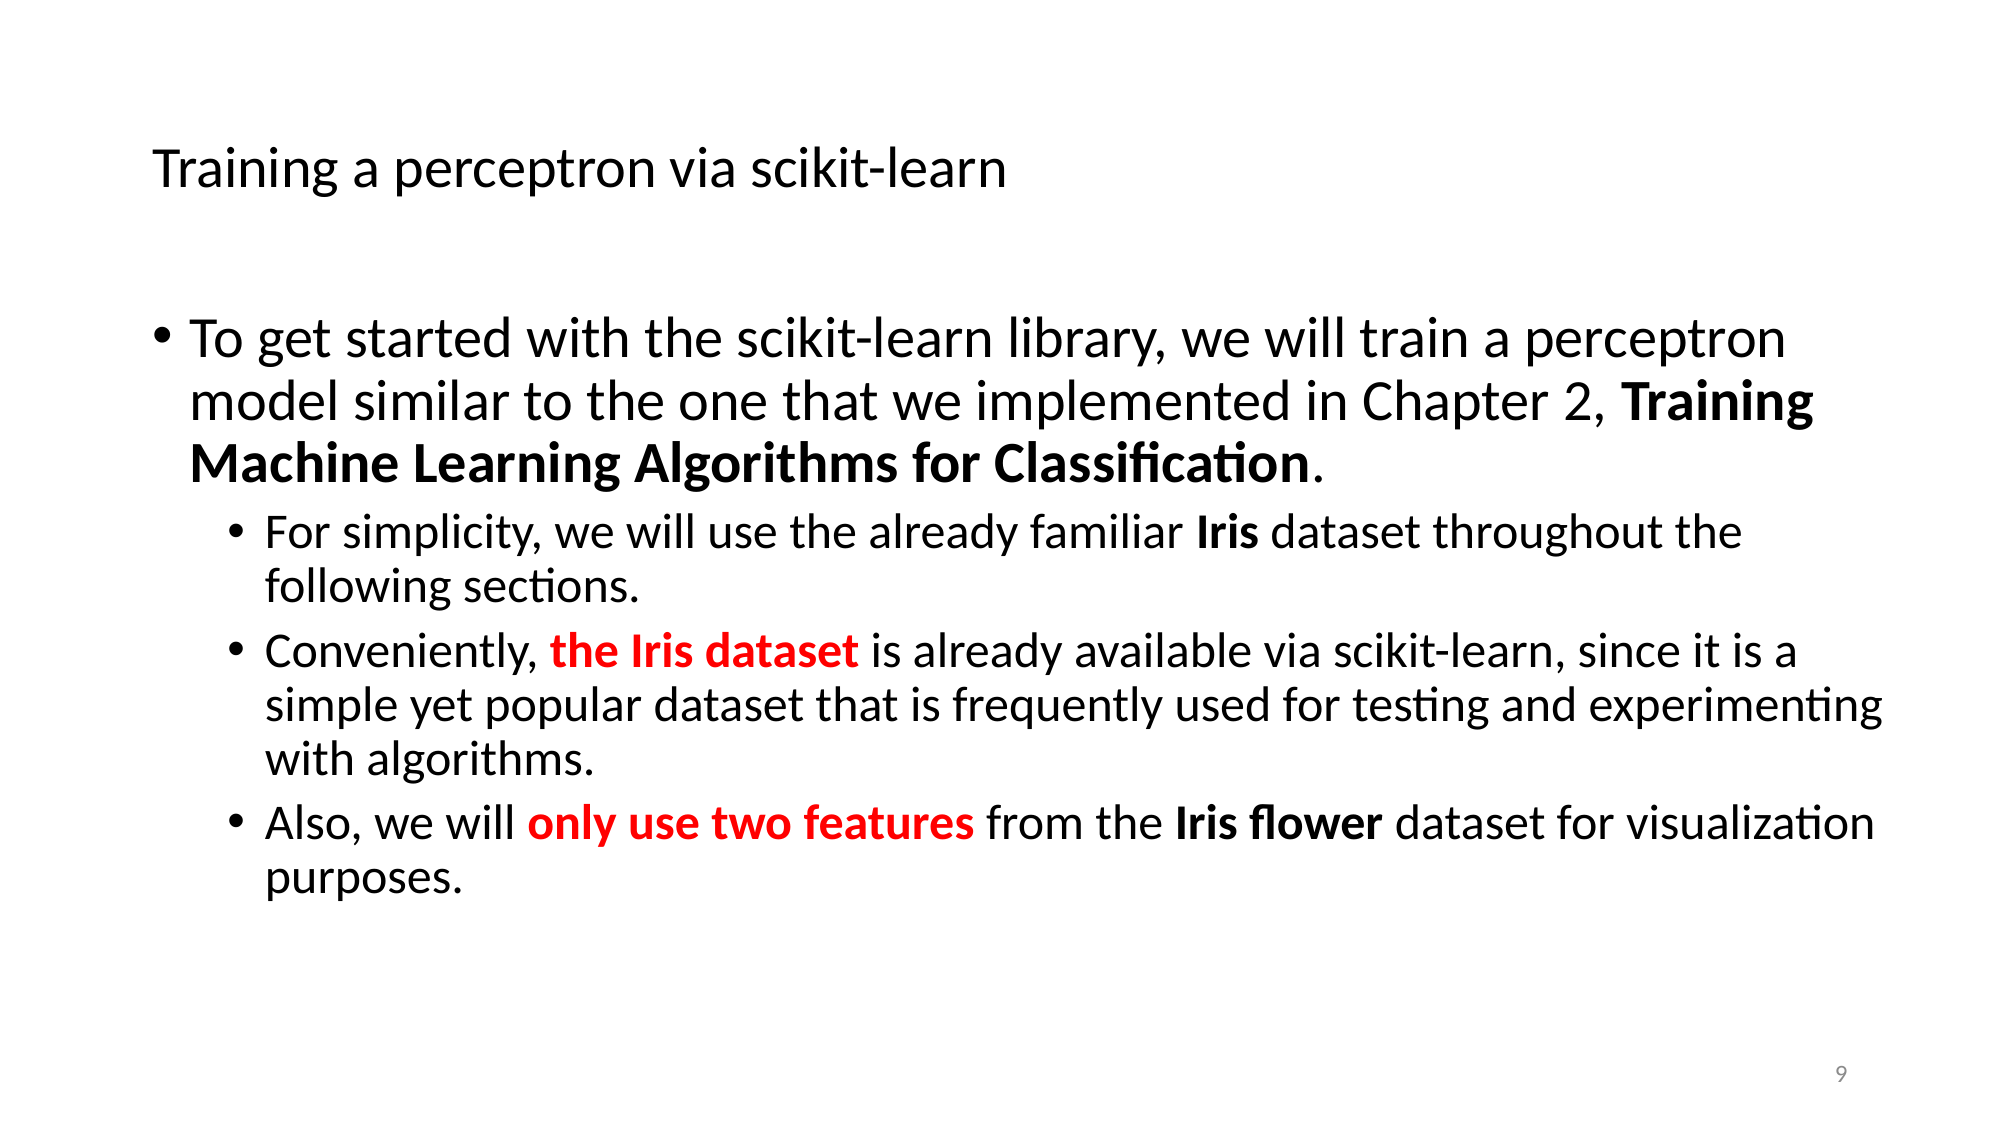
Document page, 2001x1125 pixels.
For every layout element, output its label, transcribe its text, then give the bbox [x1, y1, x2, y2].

list To get started with the scikit-learn library, we will train a perceptron model similar to the one that we implemented in Chapter 2, Training Machine Learning Algorithms for Classification. For simplicity, we will use the already familiar Iris dataset throughout the following sections. Conveniently, the Iris dataset is already available via scikit-learn, since it is a simple yet popular dataset that is frequently used for testing and experimenting with algorithms. Also, we will only use two features from the Iris flower dataset for visualization purposes. [137, 299, 1939, 1014]
title Training a perceptron via scikit-learn [137, 59, 1863, 278]
slide_number 9 [1412, 1042, 1863, 1103]
